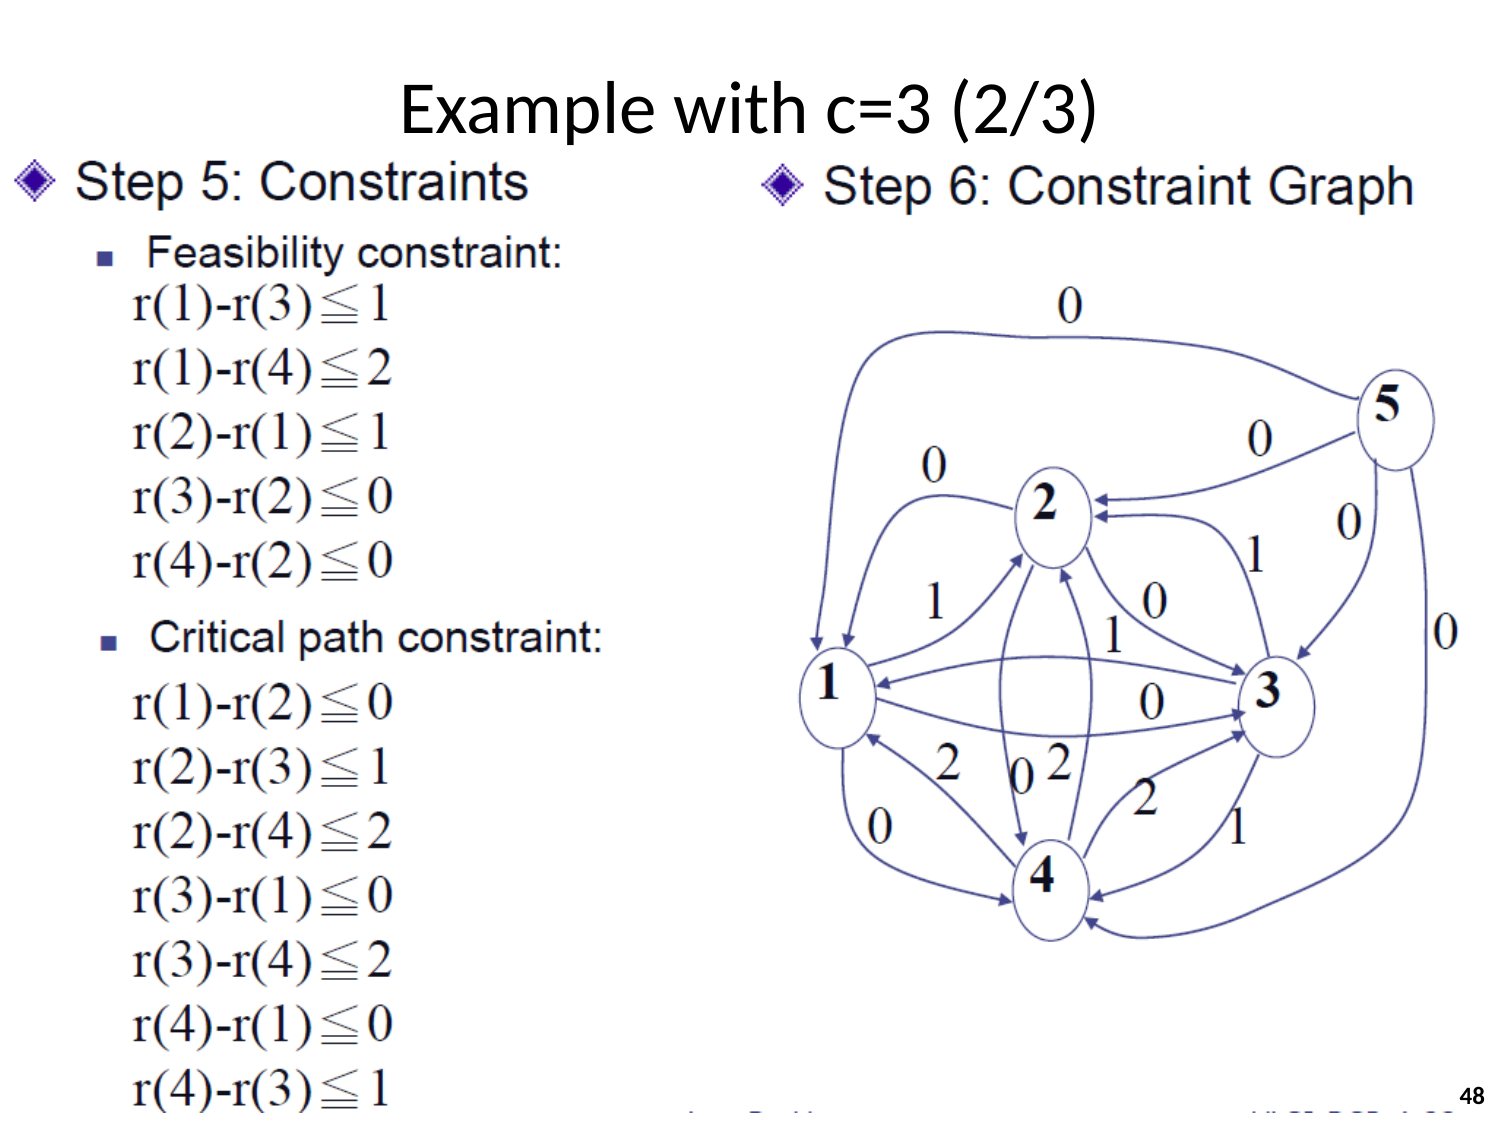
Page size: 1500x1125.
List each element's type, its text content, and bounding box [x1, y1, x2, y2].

picture [0, 142, 1485, 1113]
slide_number 48 [1149, 1065, 1500, 1125]
title Example with c=3 (2/3) [74, 44, 1426, 140]
